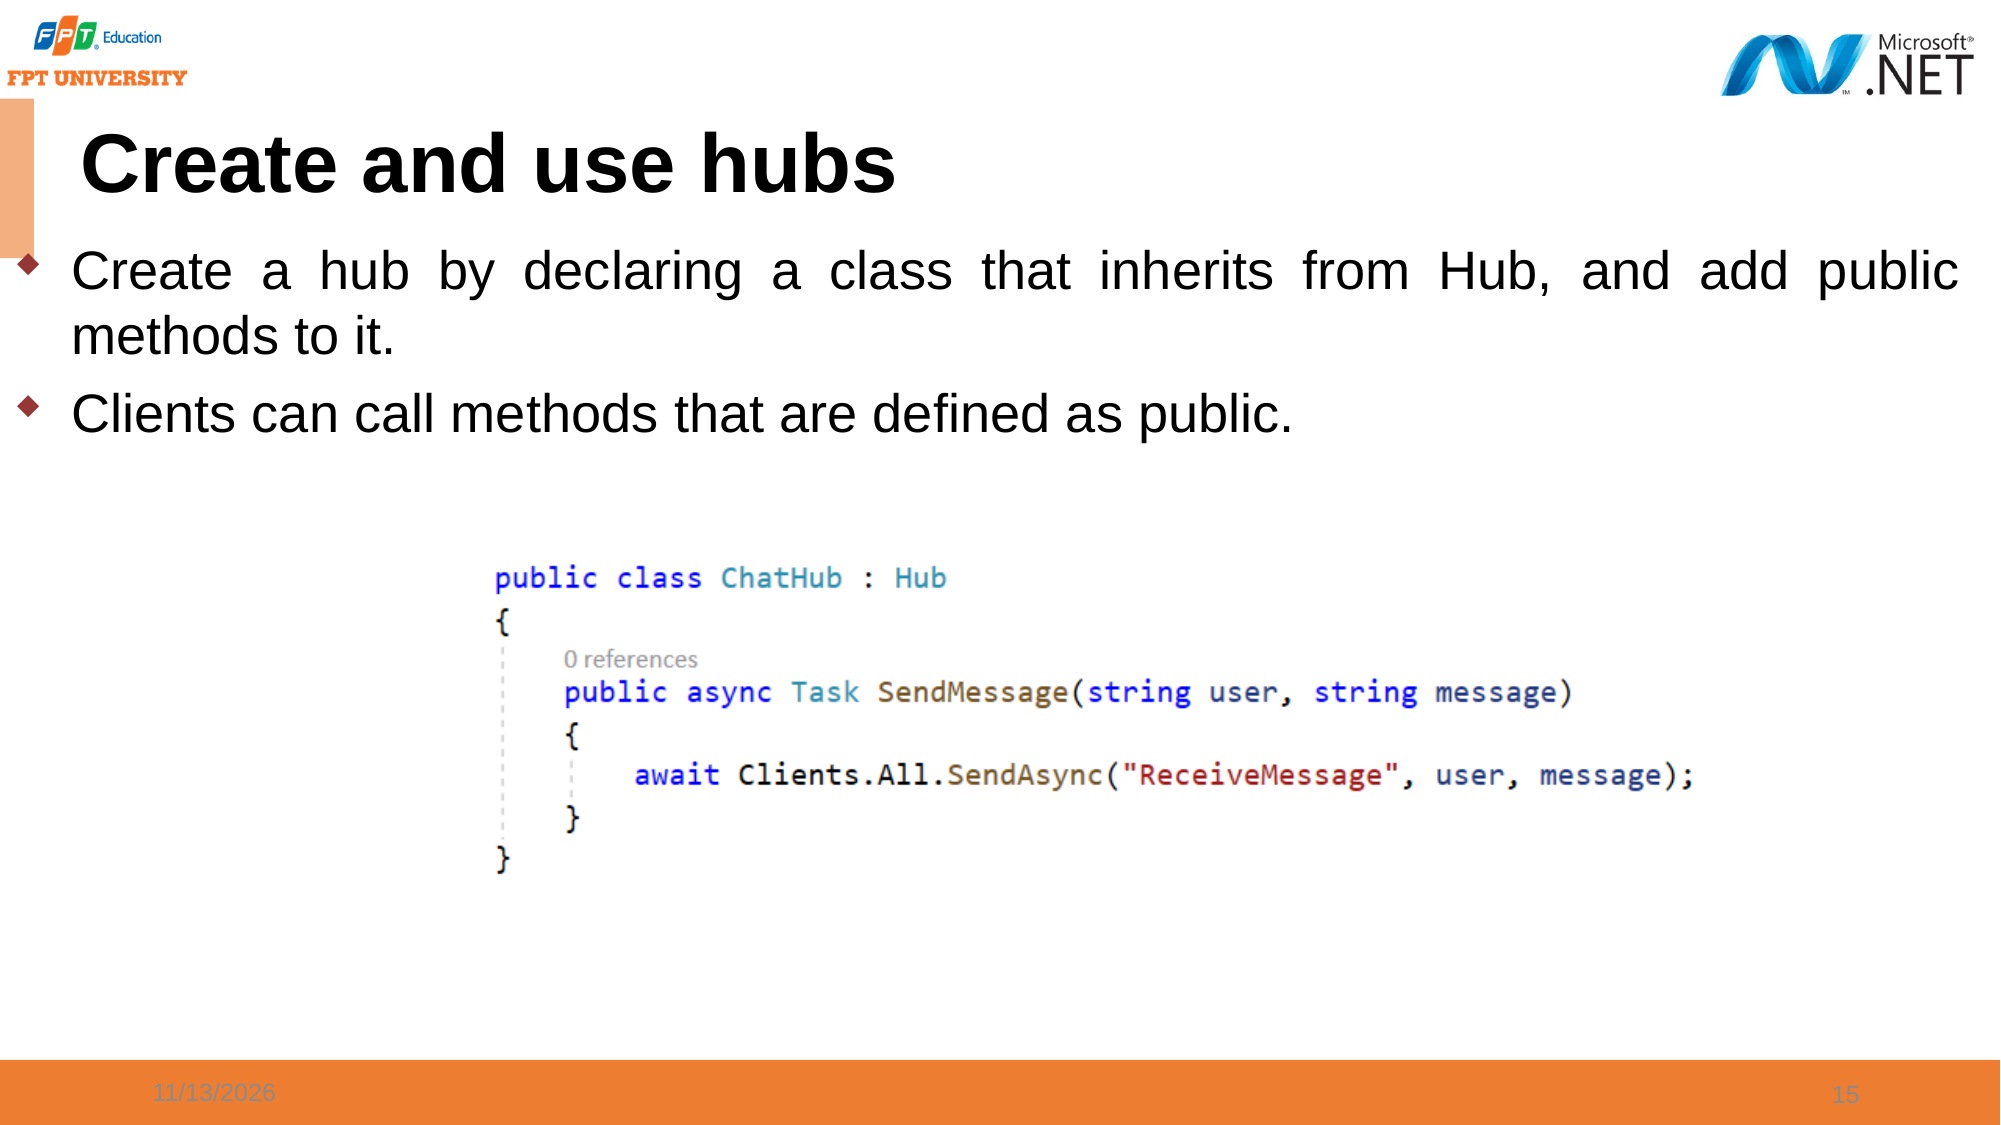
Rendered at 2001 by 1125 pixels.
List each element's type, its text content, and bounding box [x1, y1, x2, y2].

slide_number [137, 1061, 588, 1122]
picture [473, 560, 1758, 882]
text_box Create a hub by declaring a class that inherits from Hub, and add public methods to it. Clients can call methods that are defined as public. [0, 228, 1978, 741]
picture [0, 1, 194, 96]
title Create and use hubs [65, 118, 1952, 213]
picture [1685, 0, 2001, 129]
slide_number 15 [1424, 1063, 1875, 1123]
